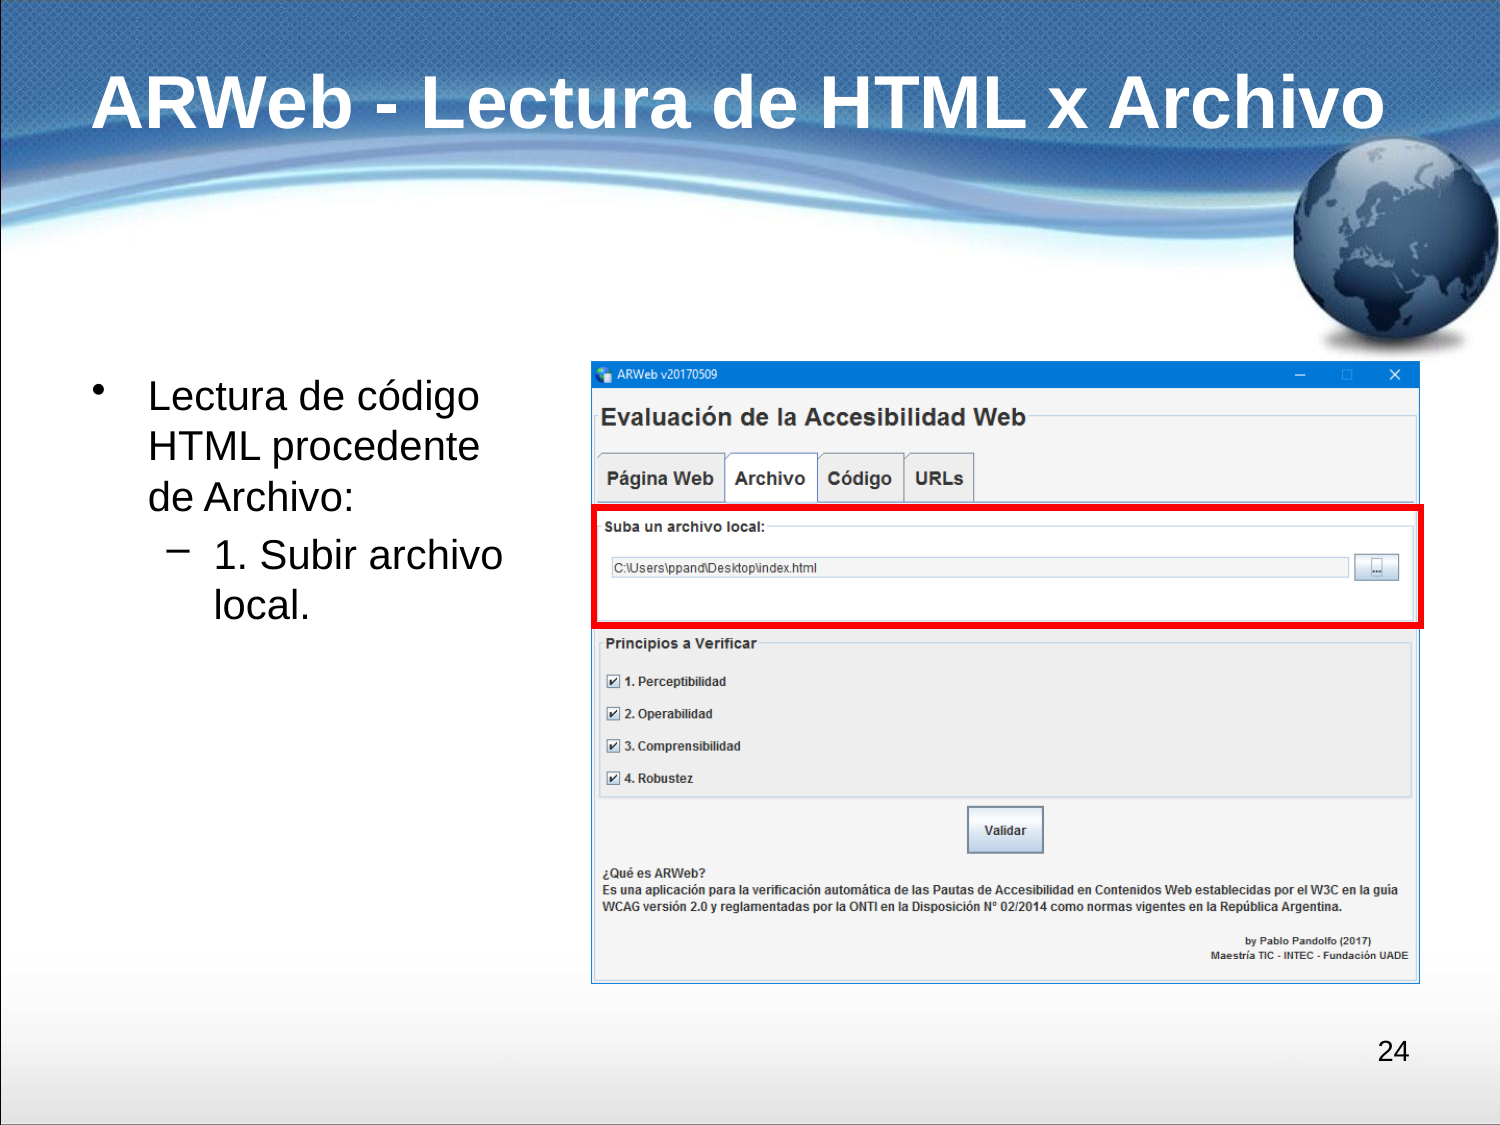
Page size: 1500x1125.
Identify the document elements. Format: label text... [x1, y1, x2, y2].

picture [0, 0, 1500, 1125]
slide_number 24 [1074, 1024, 1426, 1103]
title ARWeb - Lectura de HTML x Archivo [75, 45, 1425, 153]
list Lectura de código HTML procedente de Archivo: 1. Subir archivo local. [76, 361, 520, 740]
